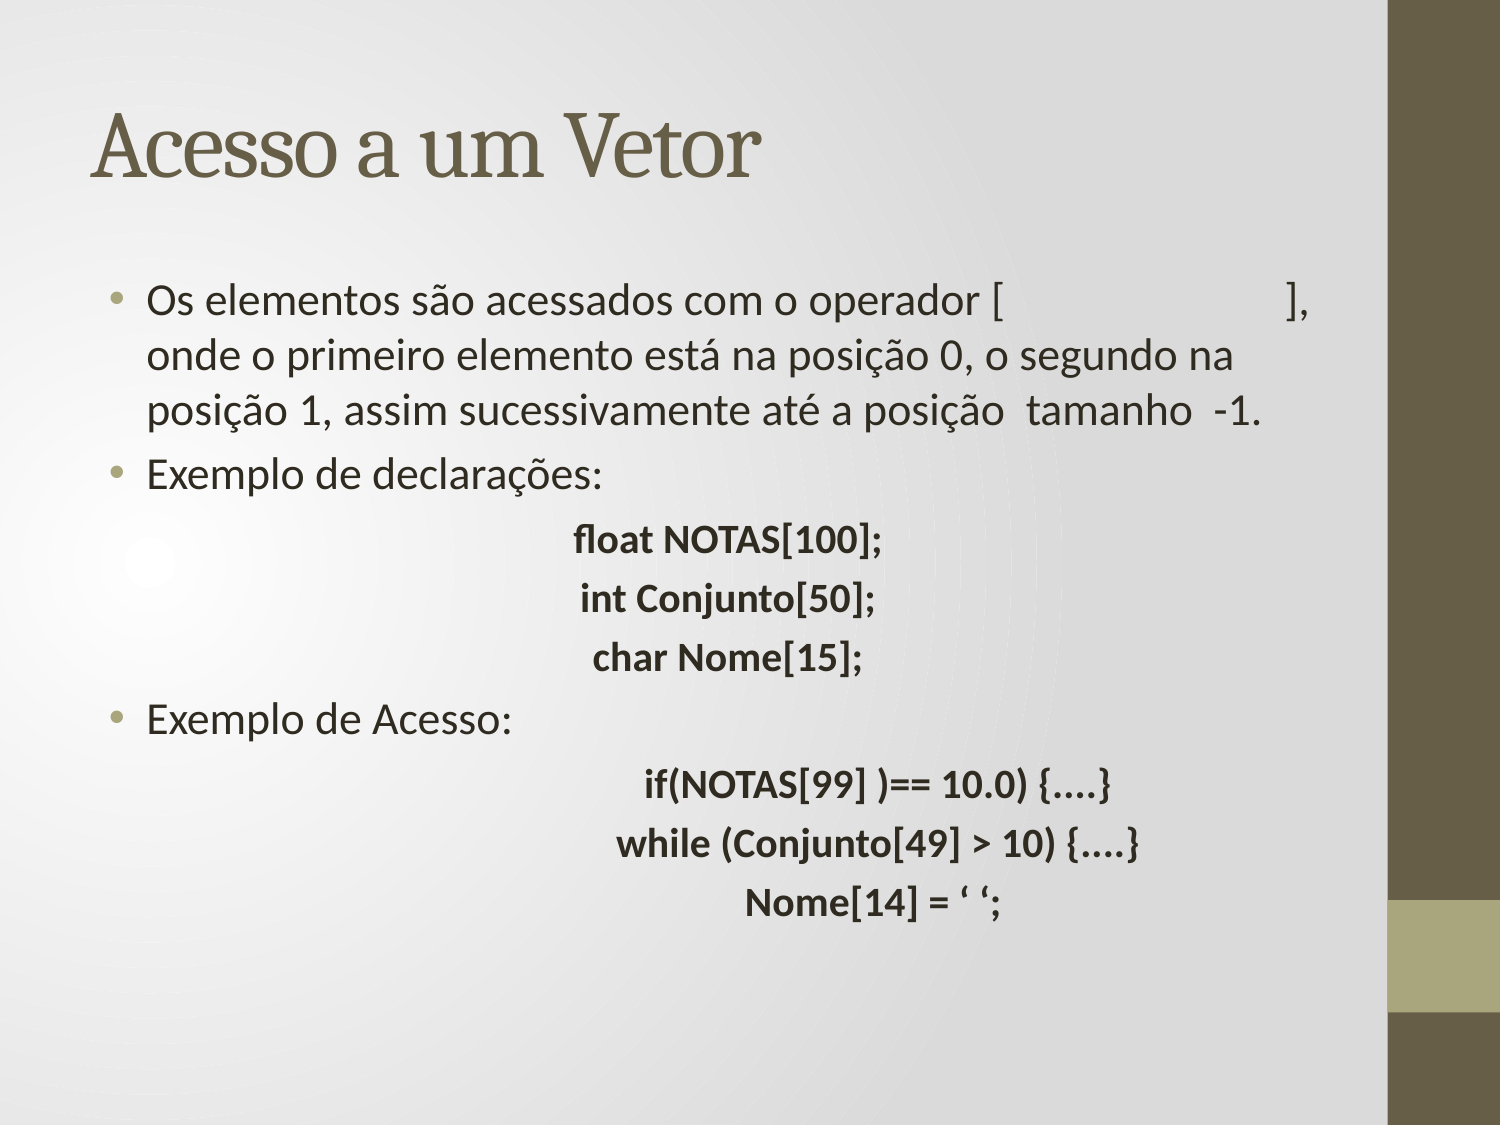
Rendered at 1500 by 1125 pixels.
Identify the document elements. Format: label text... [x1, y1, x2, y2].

title Acesso a um Vetor [75, 45, 1325, 233]
list Os elementos são acessados com o operador [ ], onde o primeiro elemento está na posição 0, o segundo na posição 1, assim sucessivamente até a posição tamanho­ -1. Exemplo de declarações: float NOTAS[100]; int Conjunto[50]; char Nome[15]; Exemplo de Acesso: if(NOTAS[99] )== 10.0) {....} while (Conjunto[49] > 10) {....} Nome[14] = ‘ ‘; [75, 262, 1325, 1050]
